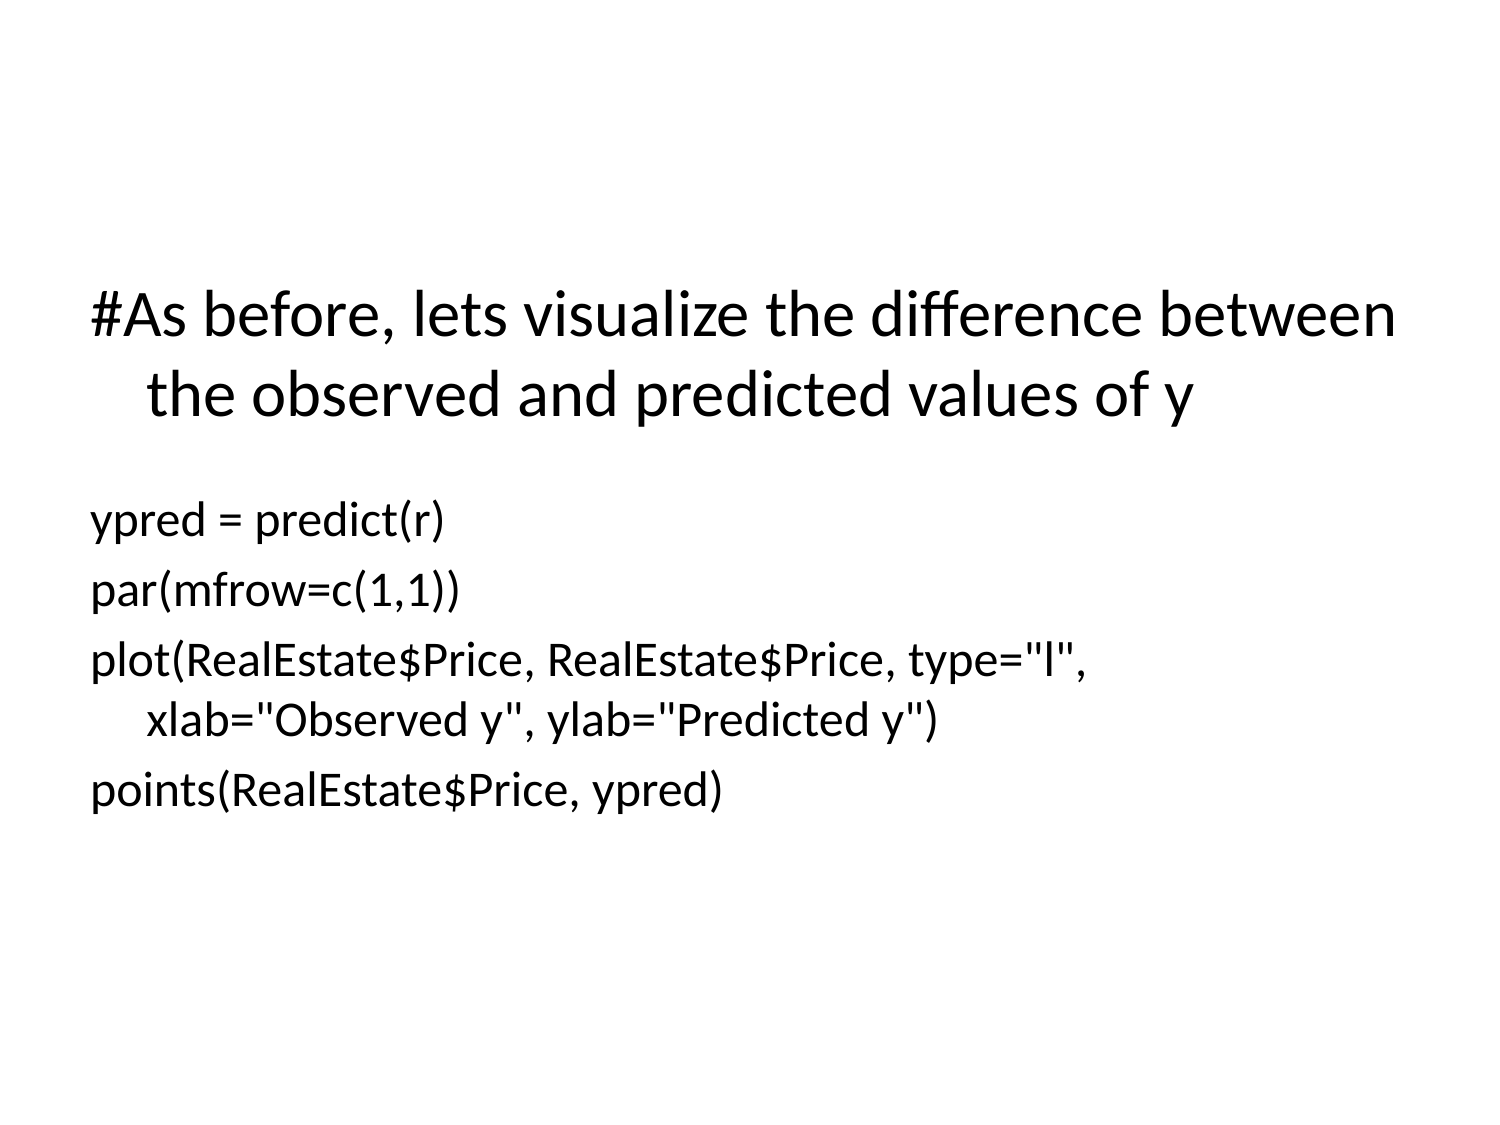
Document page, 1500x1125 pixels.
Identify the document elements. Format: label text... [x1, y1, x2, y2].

list #As before, lets visualize the difference between the observed and predicted values of y ypred = predict(r) par(mfrow=c(1,1)) plot(RealEstate$Price, RealEstate$Price, type="l", xlab="Observed y", ylab="Predicted y") points(RealEstate$Price, ypred) [75, 262, 1425, 1005]
